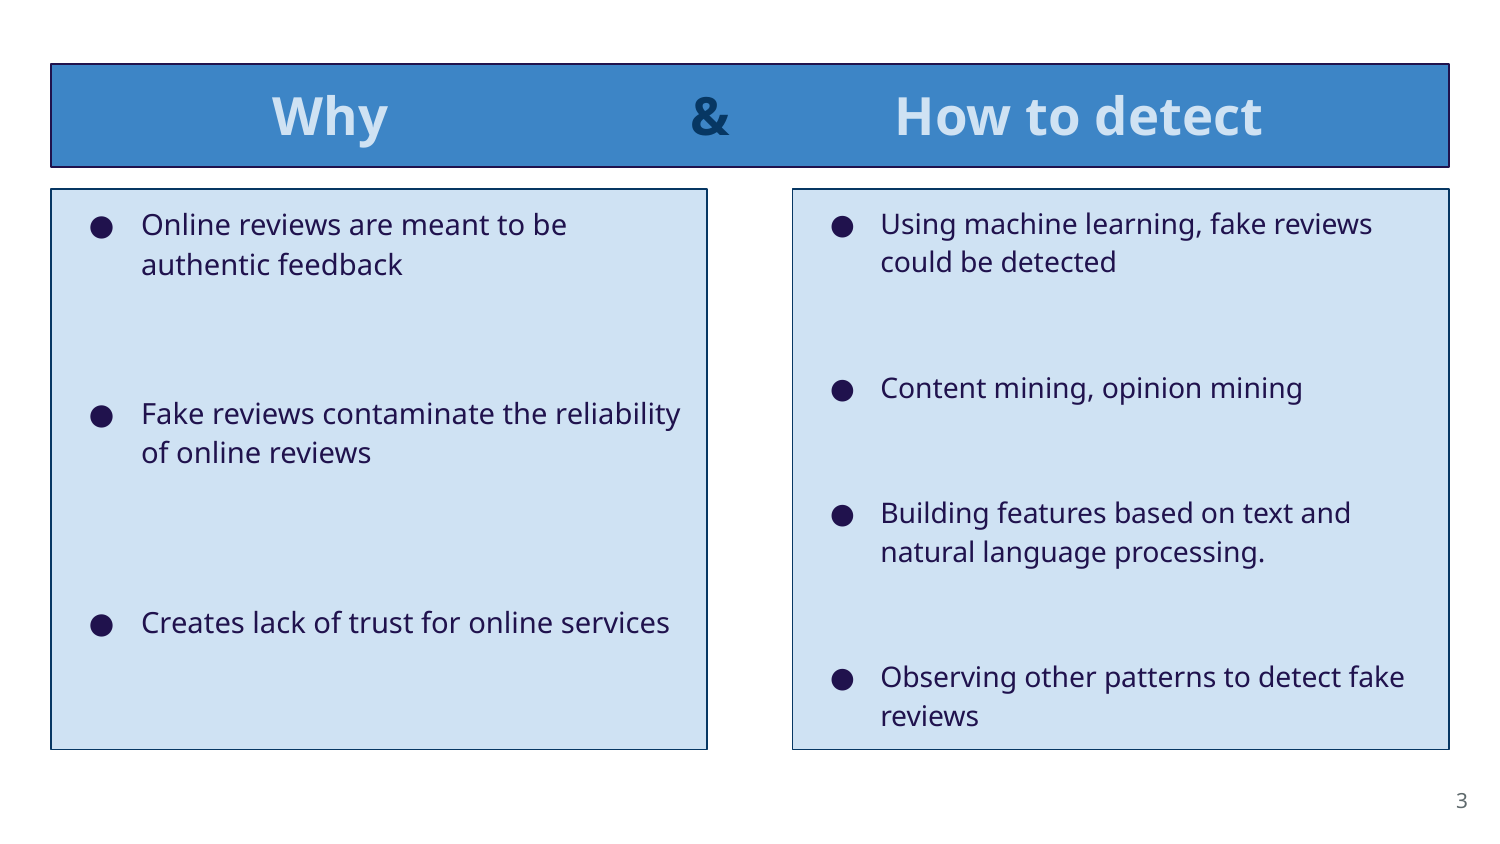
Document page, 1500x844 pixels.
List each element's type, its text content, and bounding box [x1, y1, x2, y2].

list Using machine learning, fake reviews could be detected Content mining, opinion mining Building features based on text and natural language processing. Observing other patterns to detect fake reviews [792, 189, 1449, 750]
list Online reviews are meant to be authentic feedback Fake reviews contaminate the reliability of online reviews Creates lack of trust for online services [51, 189, 708, 750]
title Why & How to detect [51, 64, 1449, 167]
slide_number ‹#› [1392, 767, 1483, 833]
